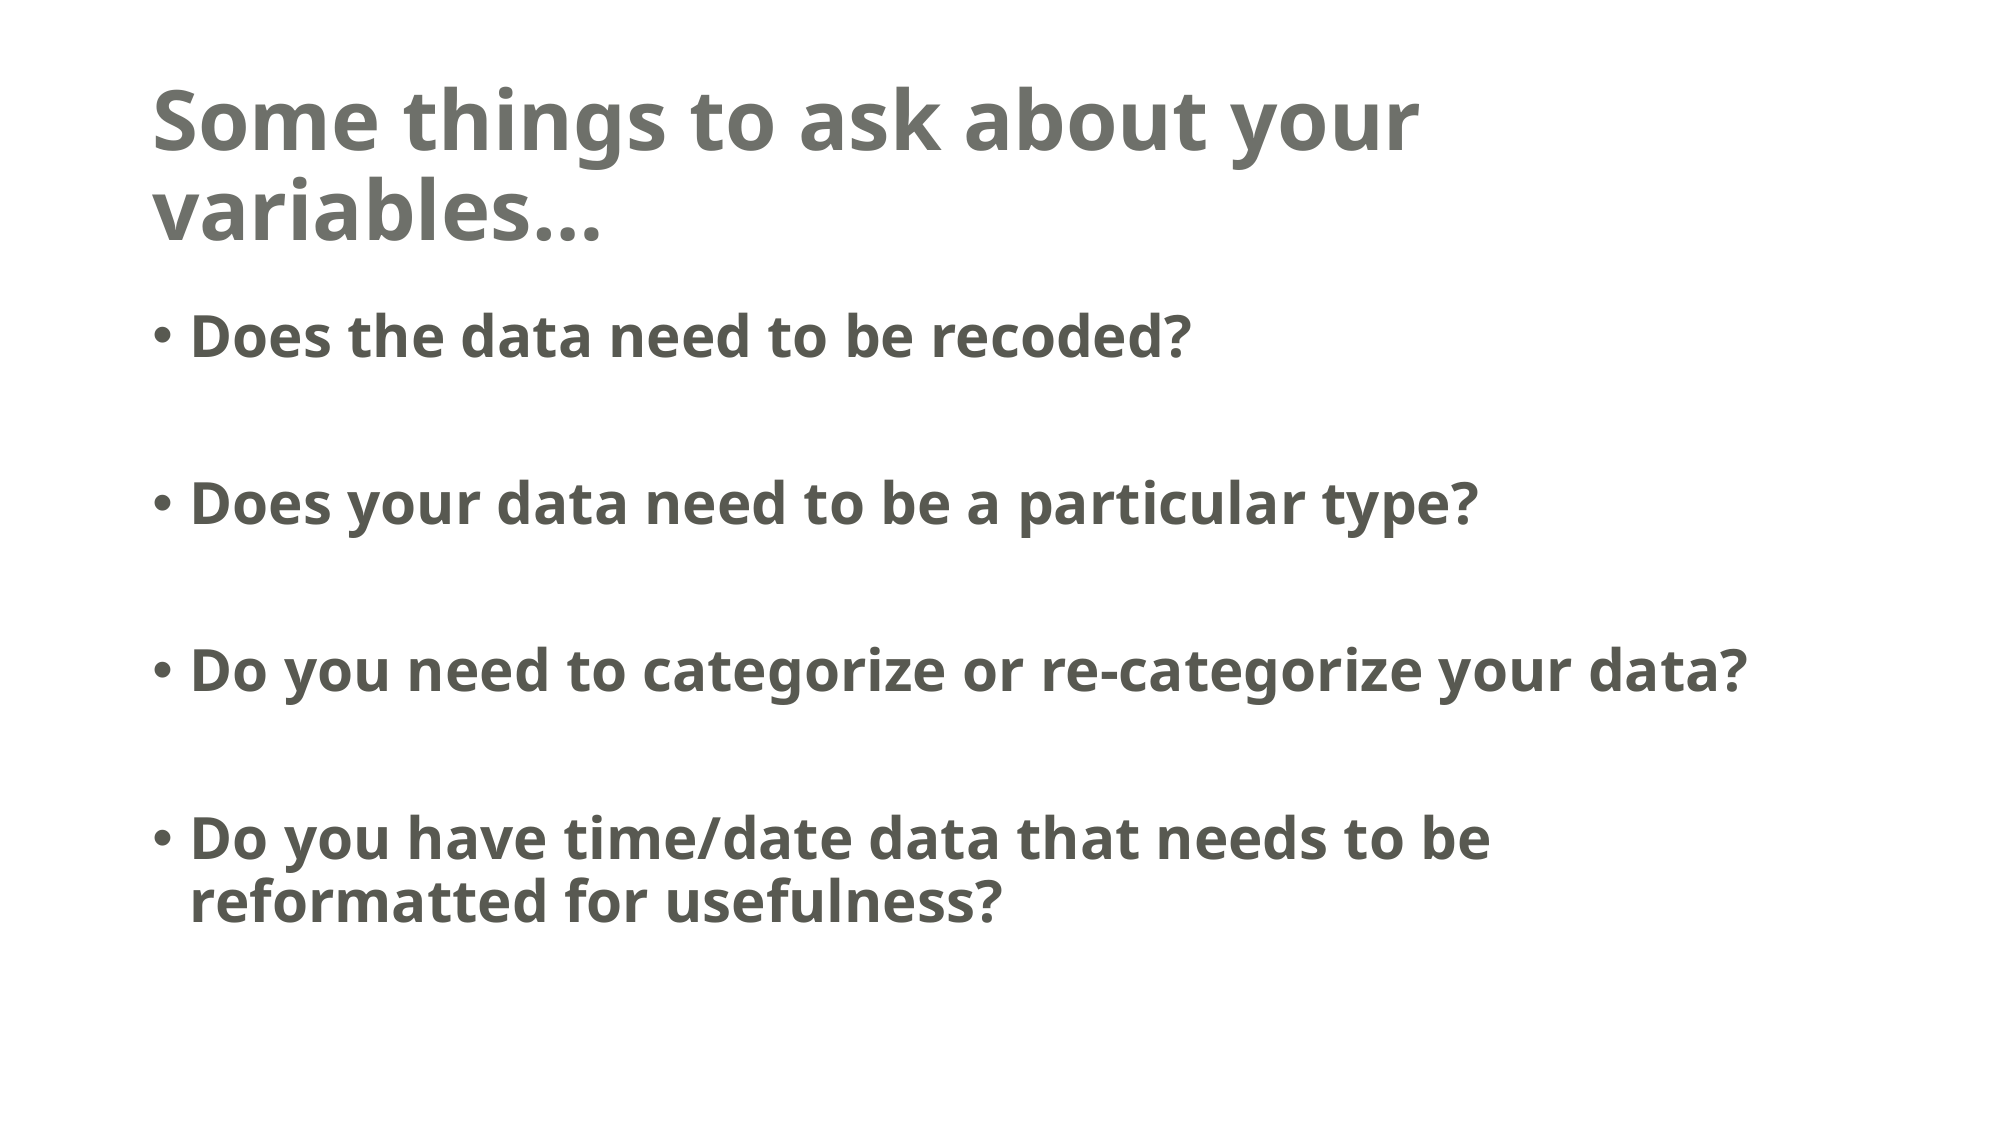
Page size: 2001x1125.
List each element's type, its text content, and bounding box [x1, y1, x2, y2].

title Some things to ask about your variables… [137, 59, 1863, 278]
list Does the data need to be recoded? Does your data need to be a particular type? Do you need to categorize or re-categorize your data? Do you have time/date data that needs to be reformatted for usefulness? [137, 299, 1863, 1014]
